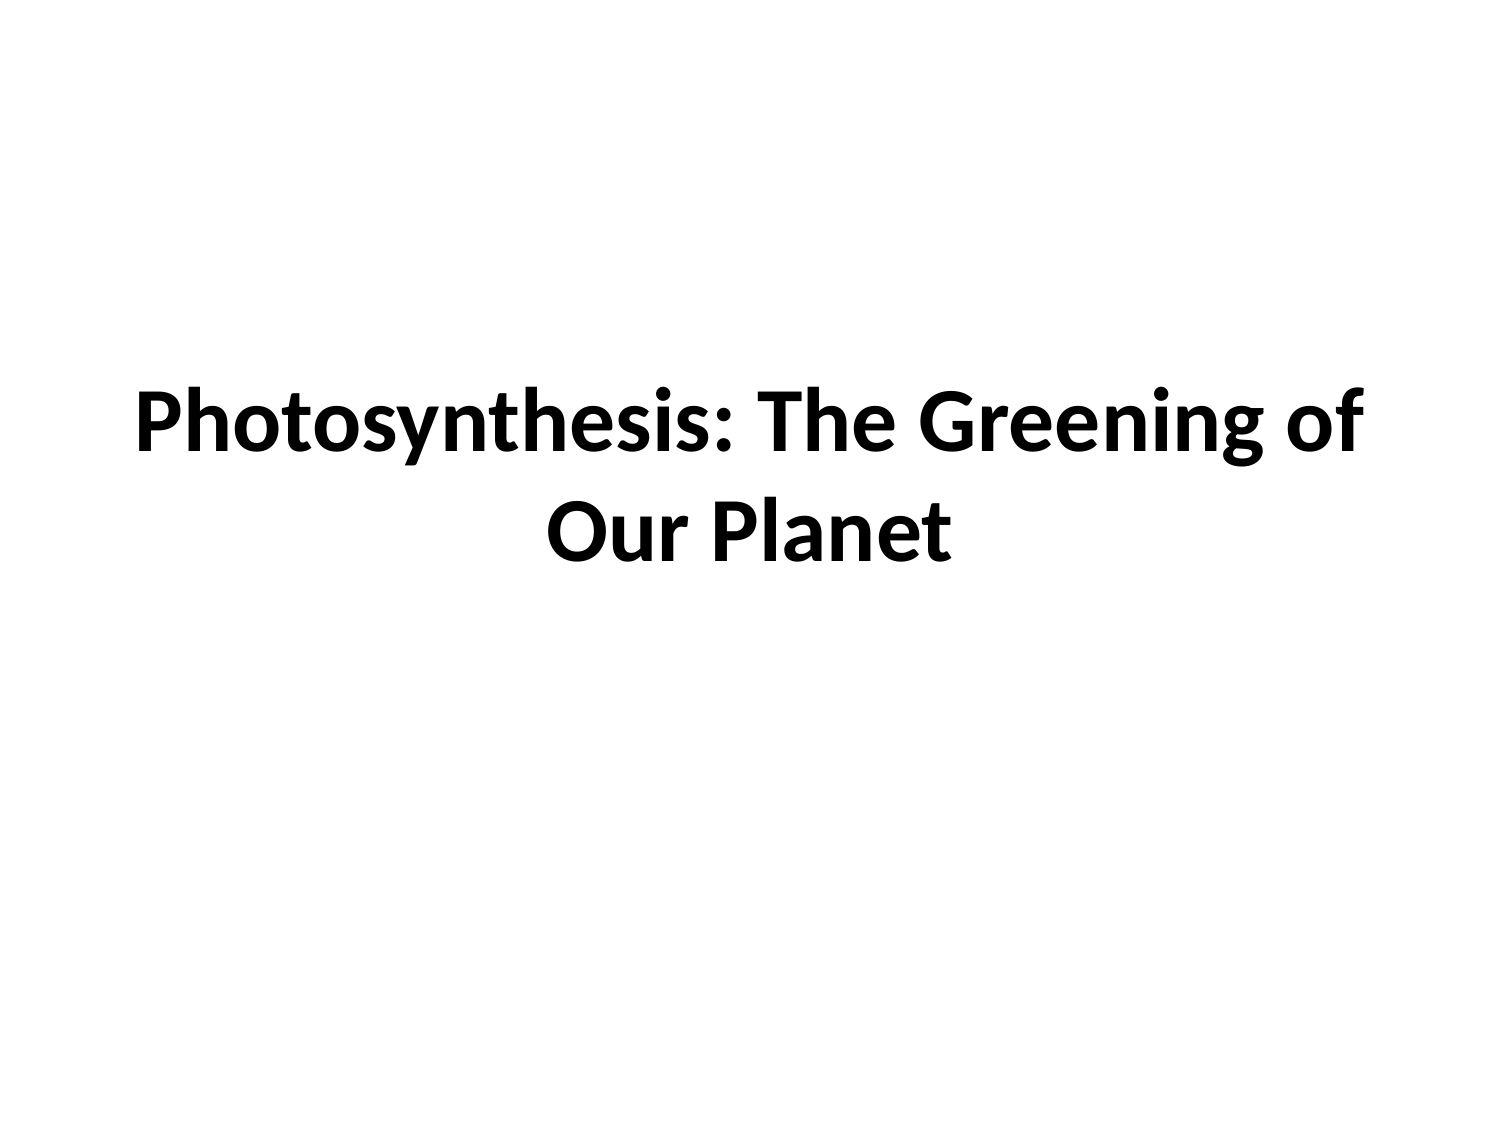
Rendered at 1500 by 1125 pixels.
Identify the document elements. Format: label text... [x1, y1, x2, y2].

title Photosynthesis: The Greening of Our Planet [112, 349, 1388, 591]
